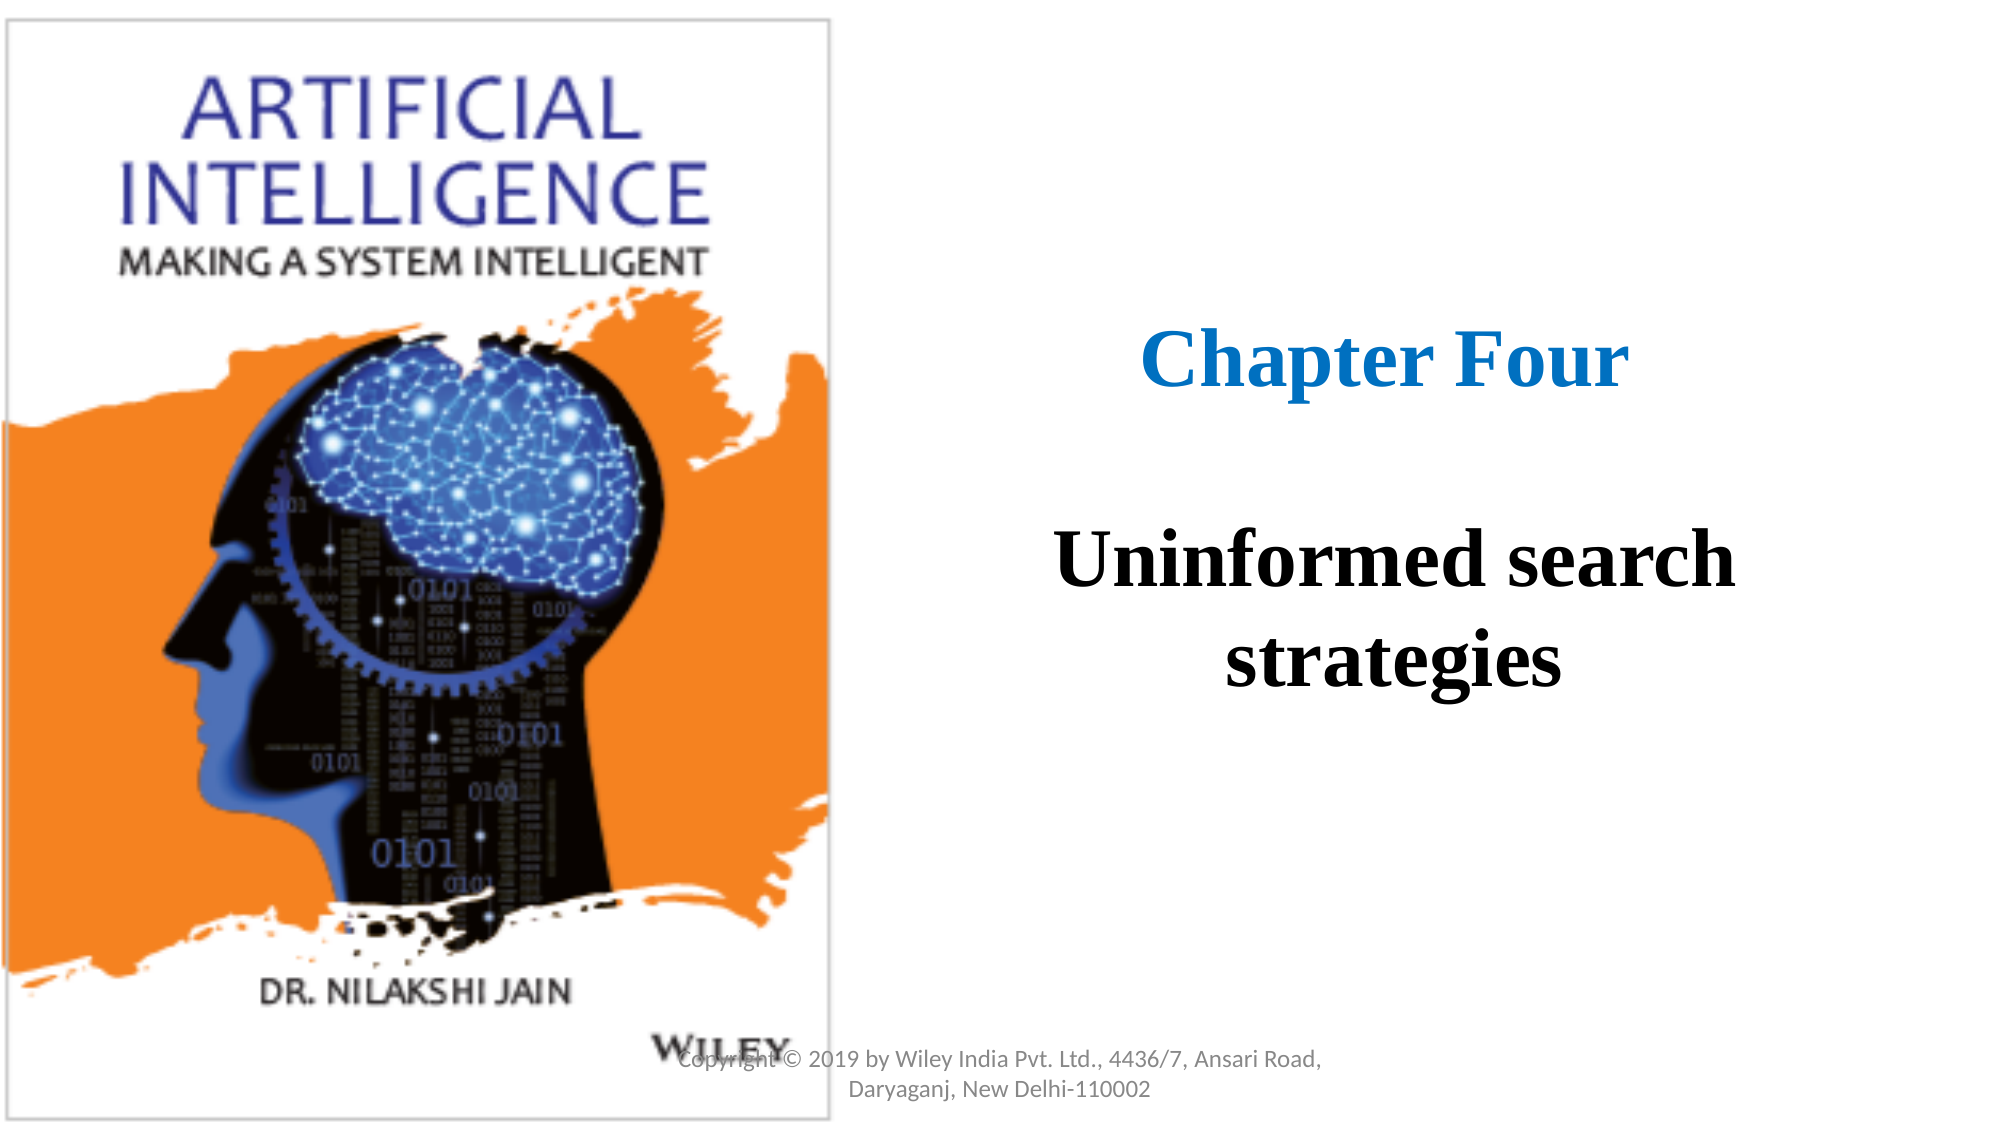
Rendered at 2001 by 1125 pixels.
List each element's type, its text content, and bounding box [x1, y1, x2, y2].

picture [0, 10, 839, 1125]
footer Copyright © 2019 by Wiley India Pvt. Ltd., 4436/7, Ansari Road, Daryaganj, New Delhi-110002 [843, 1042, 1338, 1103]
text_box Chapter Four Uninformed search strategies [989, 295, 1800, 911]
